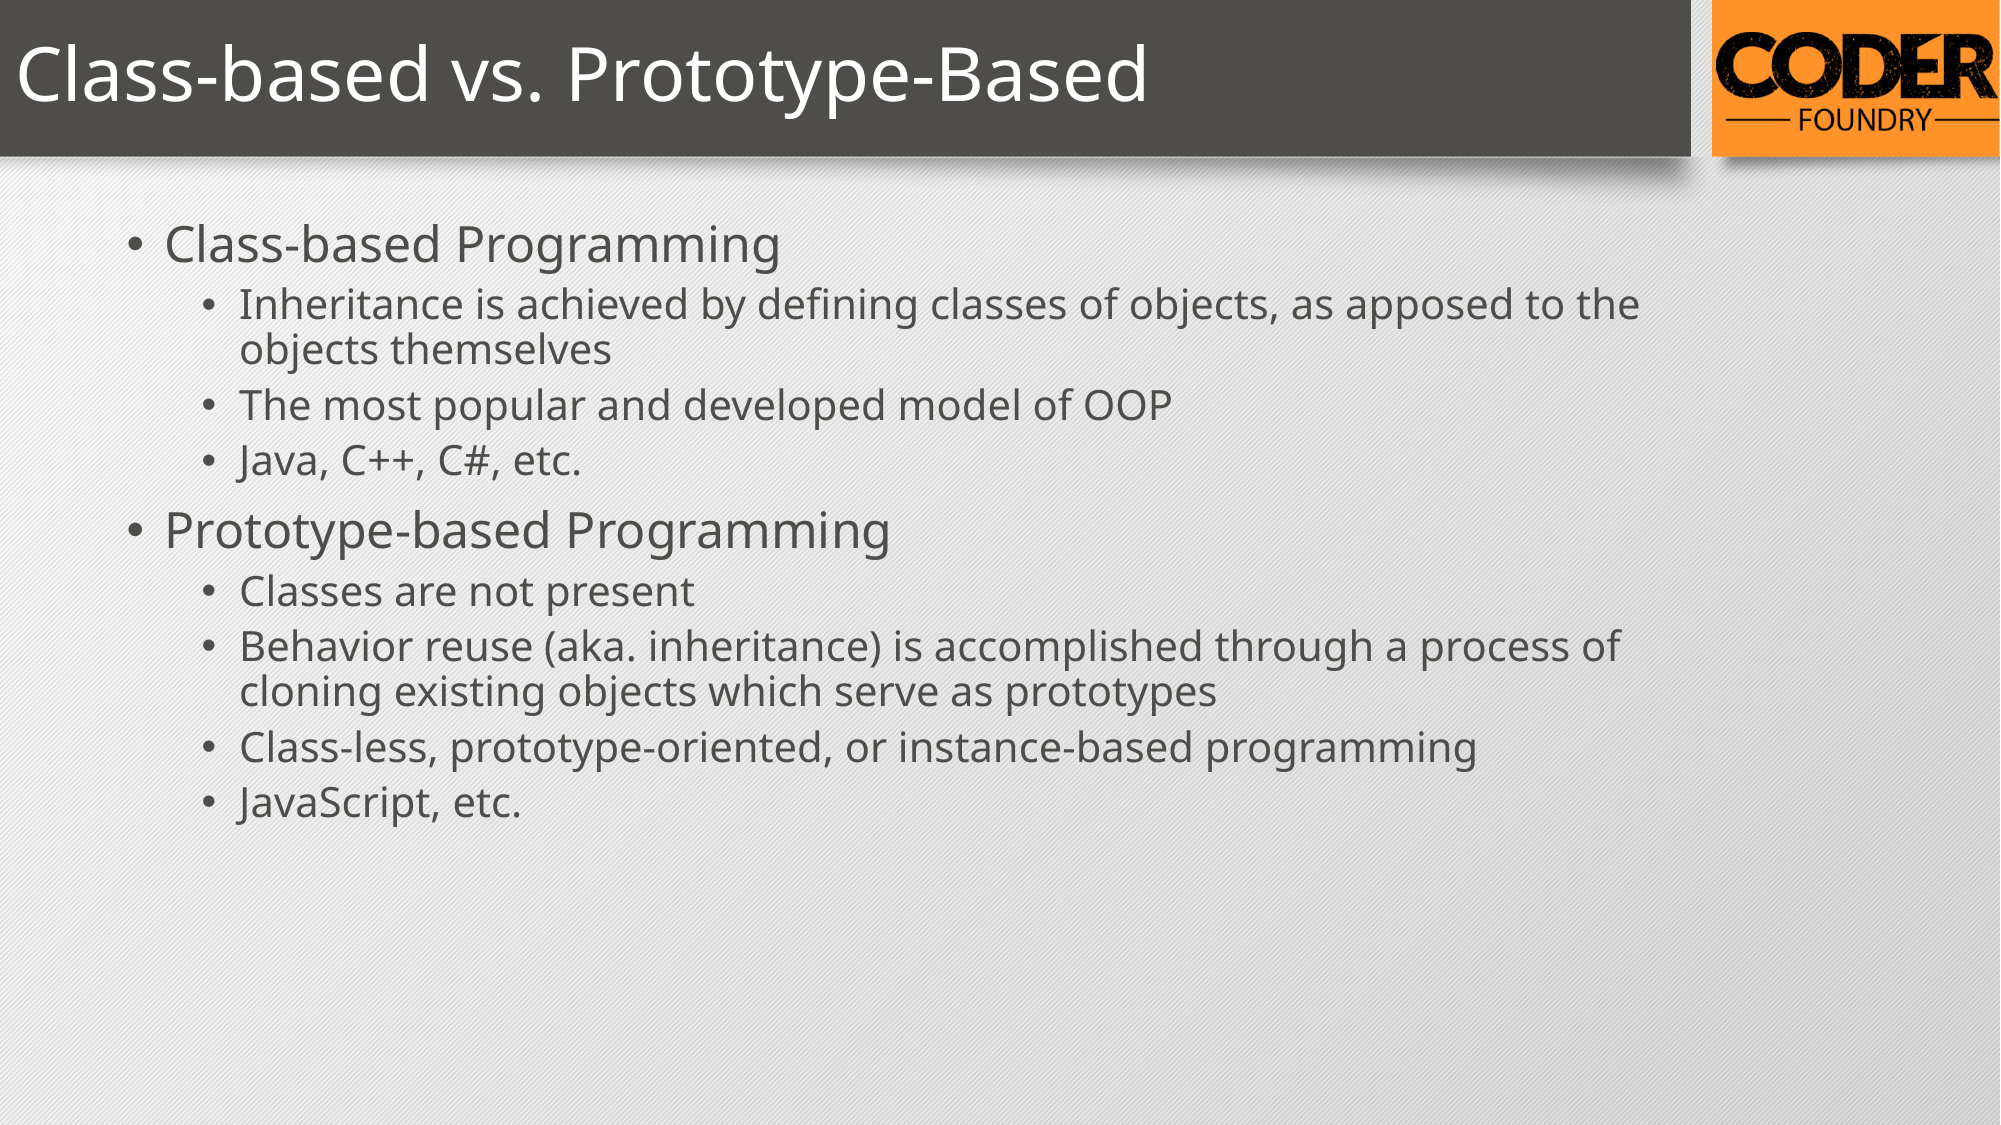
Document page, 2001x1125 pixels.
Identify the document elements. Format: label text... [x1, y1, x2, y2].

picture [0, 0, 2000, 211]
title Class-based vs. Prototype-Based [0, 0, 1689, 157]
list Class-based Programming Inheritance is achieved by defining classes of objects, as apposed to the objects themselves The most popular and developed model of OOP Java, C++, C#, etc. Prototype-based Programming Classes are not present Behavior reuse (aka. inheritance) is accomplished through a process of cloning existing objects which serve as prototypes Class-less, prototype-oriented, or instance-based programming JavaScript, etc. [111, 211, 1689, 1035]
